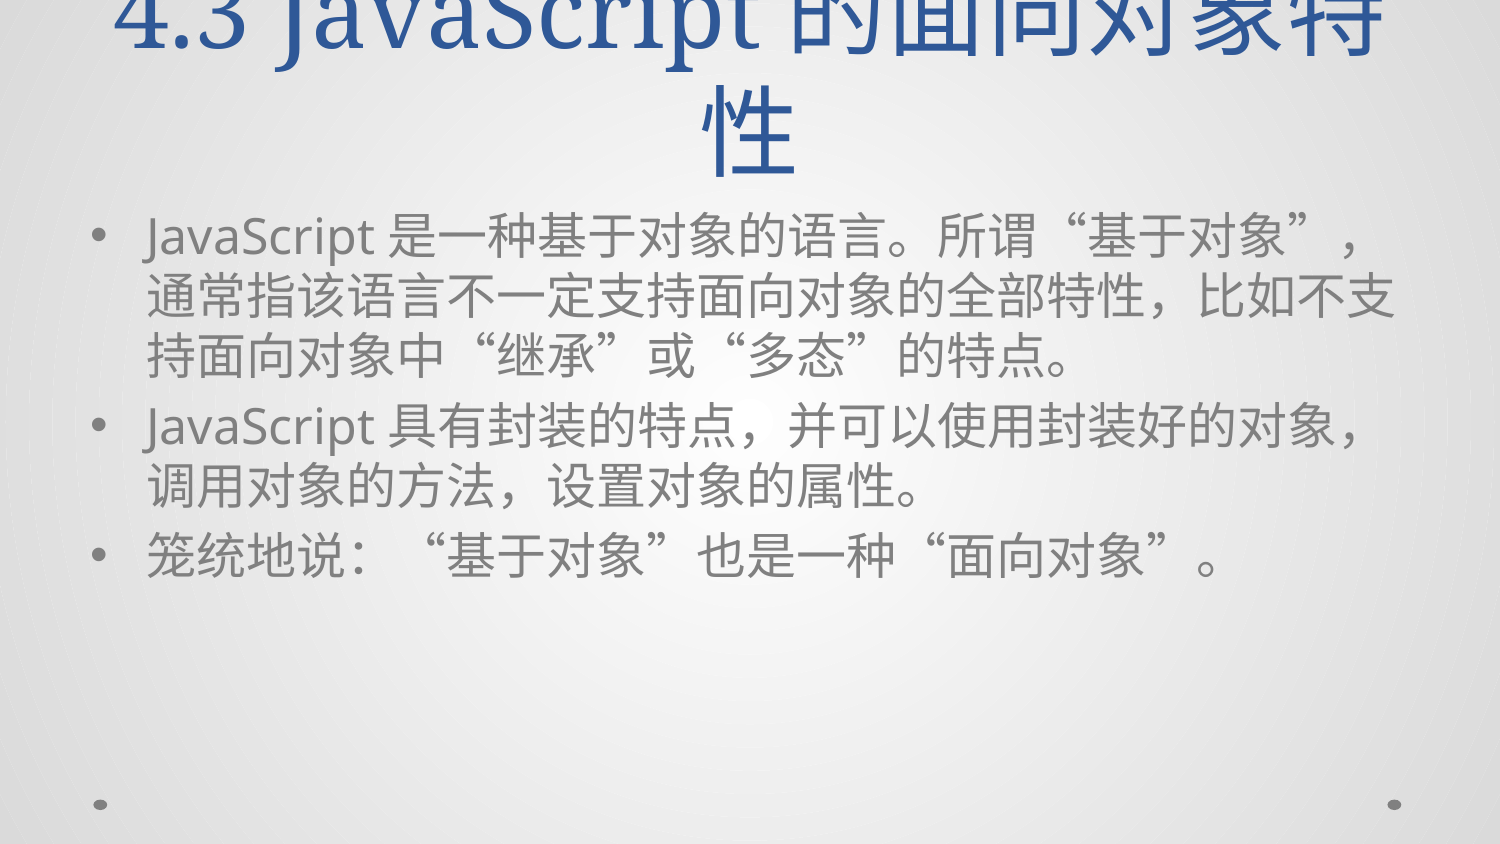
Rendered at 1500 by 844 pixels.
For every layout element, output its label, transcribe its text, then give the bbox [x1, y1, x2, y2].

title 4.3 JavaScript的面向对象特性 [75, 0, 1425, 196]
list JavaScript是一种基于对象的语言。所谓“基于对象”，通常指该语言不一定支持面向对象的全部特性，比如不支持面向对象中“继承”或“多态”的特点。 JavaScript具有封装的特点，并可以使用封装好的对象，调用对象的方法，设置对象的属性。 笼统地说：“基于对象”也是一种“面向对象”。 [75, 196, 1425, 754]
